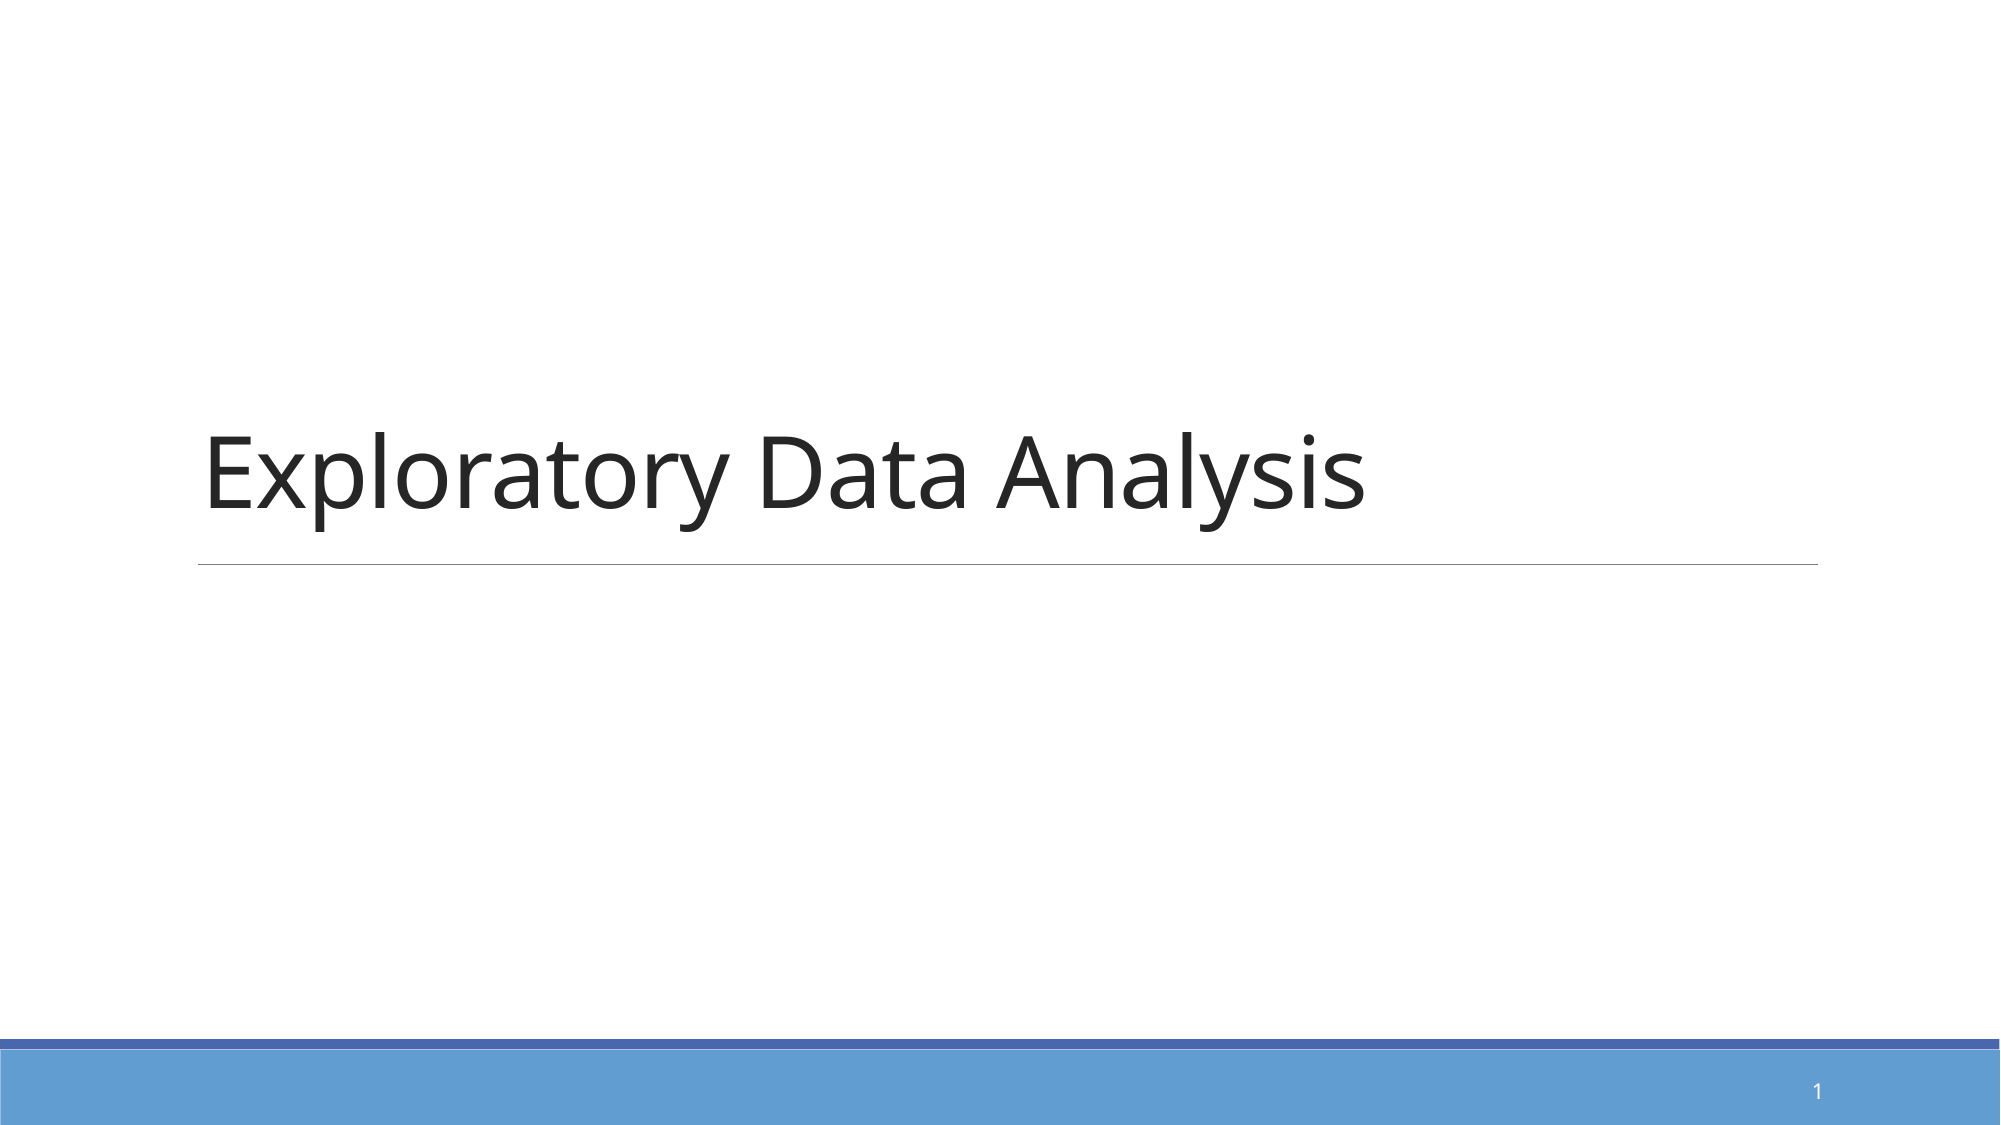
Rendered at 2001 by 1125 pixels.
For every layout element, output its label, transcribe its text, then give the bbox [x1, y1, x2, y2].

title Exploratory Data Analysis [186, 341, 1837, 615]
slide_number 1 [1624, 1061, 1840, 1121]
